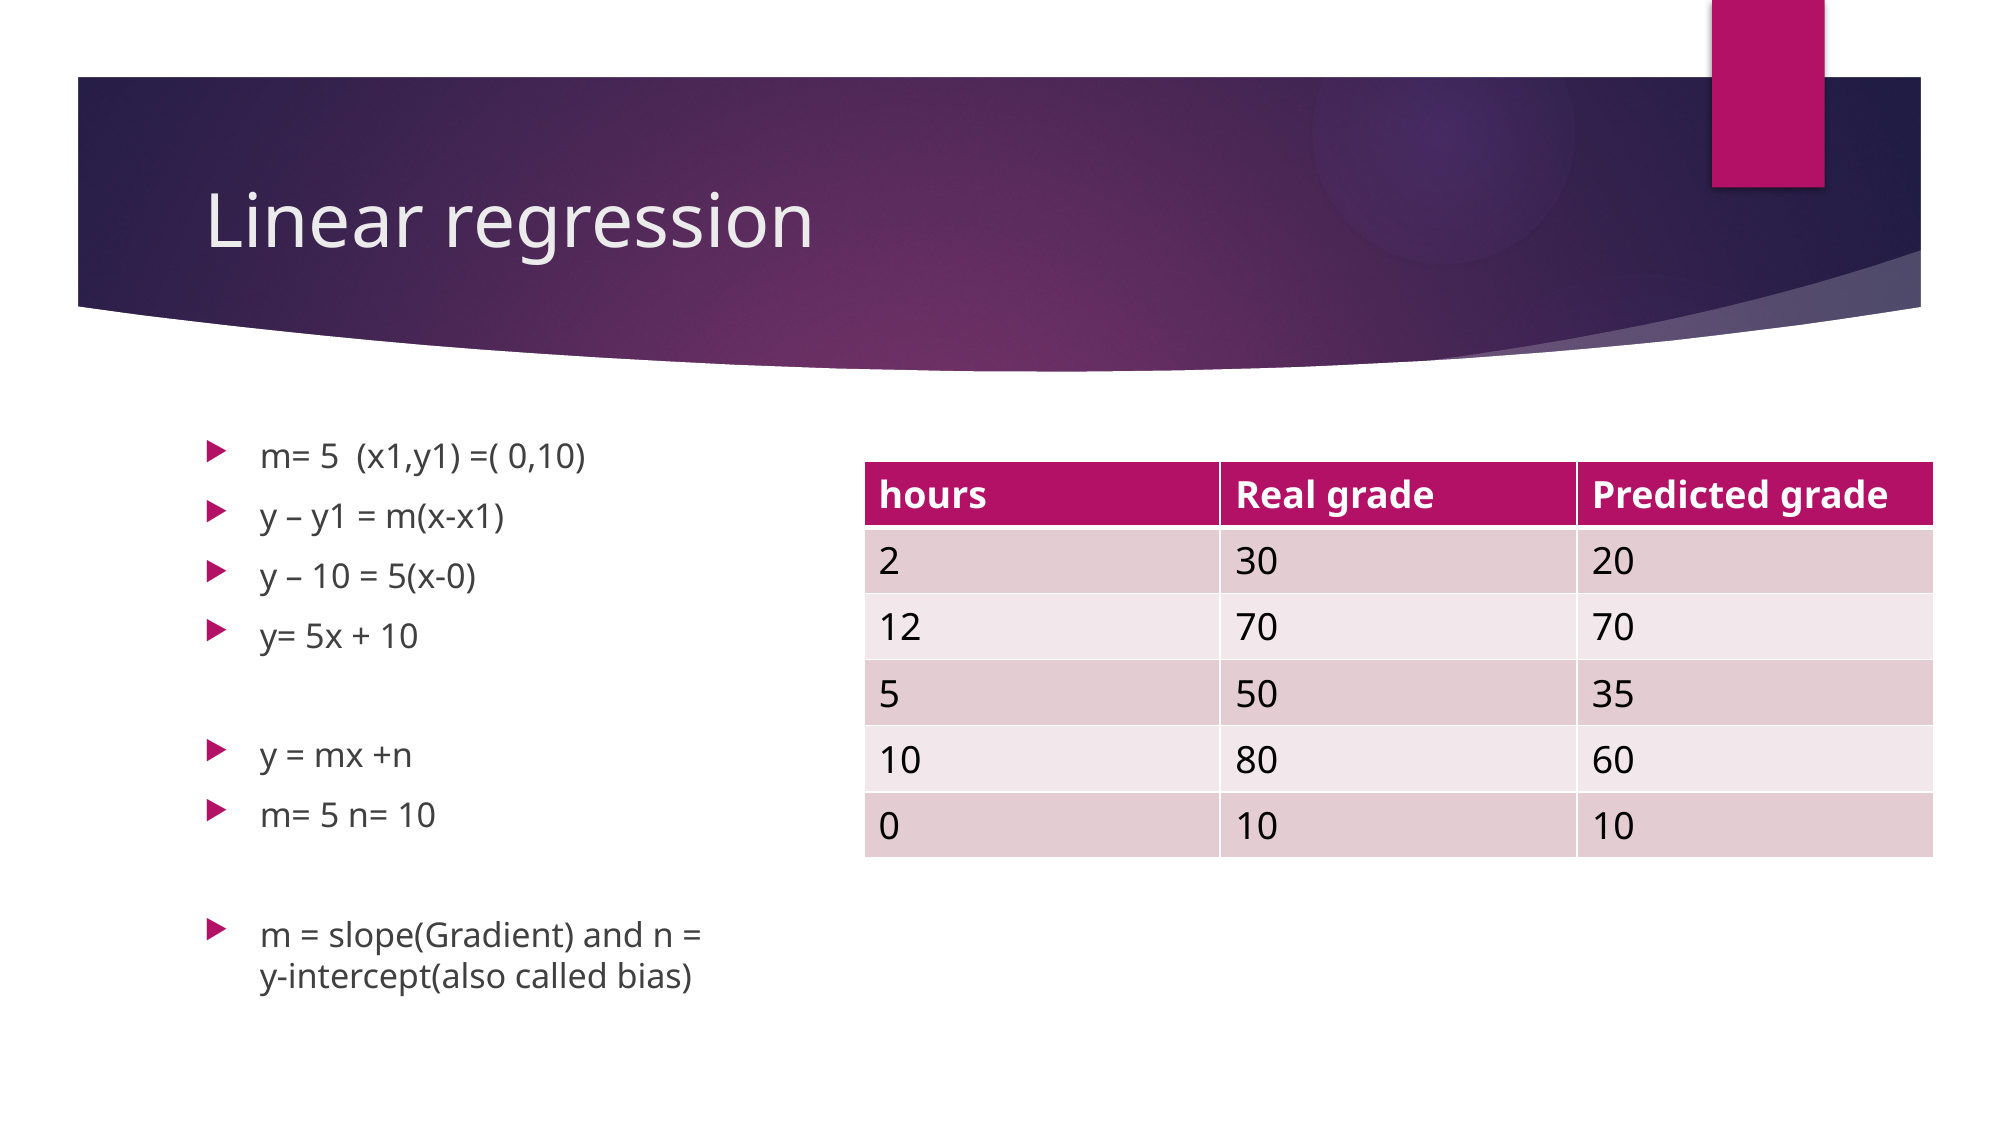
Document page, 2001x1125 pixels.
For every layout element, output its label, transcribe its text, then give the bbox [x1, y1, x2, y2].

title Linear regression [189, 159, 1627, 276]
table_cell 12 [865, 594, 1219, 659]
table_cell 10 [1578, 793, 1933, 857]
table_cell 35 [1578, 660, 1933, 725]
list m= 5 (x1,y1) =( 0,10) y – y1 = m(x-x1) y – 10 = 5(x-0) y= 5x + 10 y = mx +n m= 5 n= 10 m = slope(Gradient) and n = y-intercept(also called bias) [189, 427, 741, 1005]
table_cell 10 [1221, 793, 1576, 857]
table_header Real grade [1221, 462, 1576, 525]
table_cell 0 [865, 793, 1219, 857]
table_cell 50 [1221, 660, 1576, 725]
table_cell 70 [1578, 594, 1933, 659]
table_cell 70 [1221, 594, 1576, 659]
table_cell 20 [1578, 530, 1933, 593]
table_cell 80 [1221, 726, 1576, 791]
table_cell 10 [865, 726, 1219, 791]
table_cell 60 [1578, 726, 1933, 791]
table_header hours [865, 462, 1219, 525]
table_header Predicted grade [1578, 462, 1933, 525]
table_cell 5 [865, 660, 1219, 725]
table_cell 2 [865, 530, 1219, 593]
table_cell 30 [1221, 530, 1576, 593]
